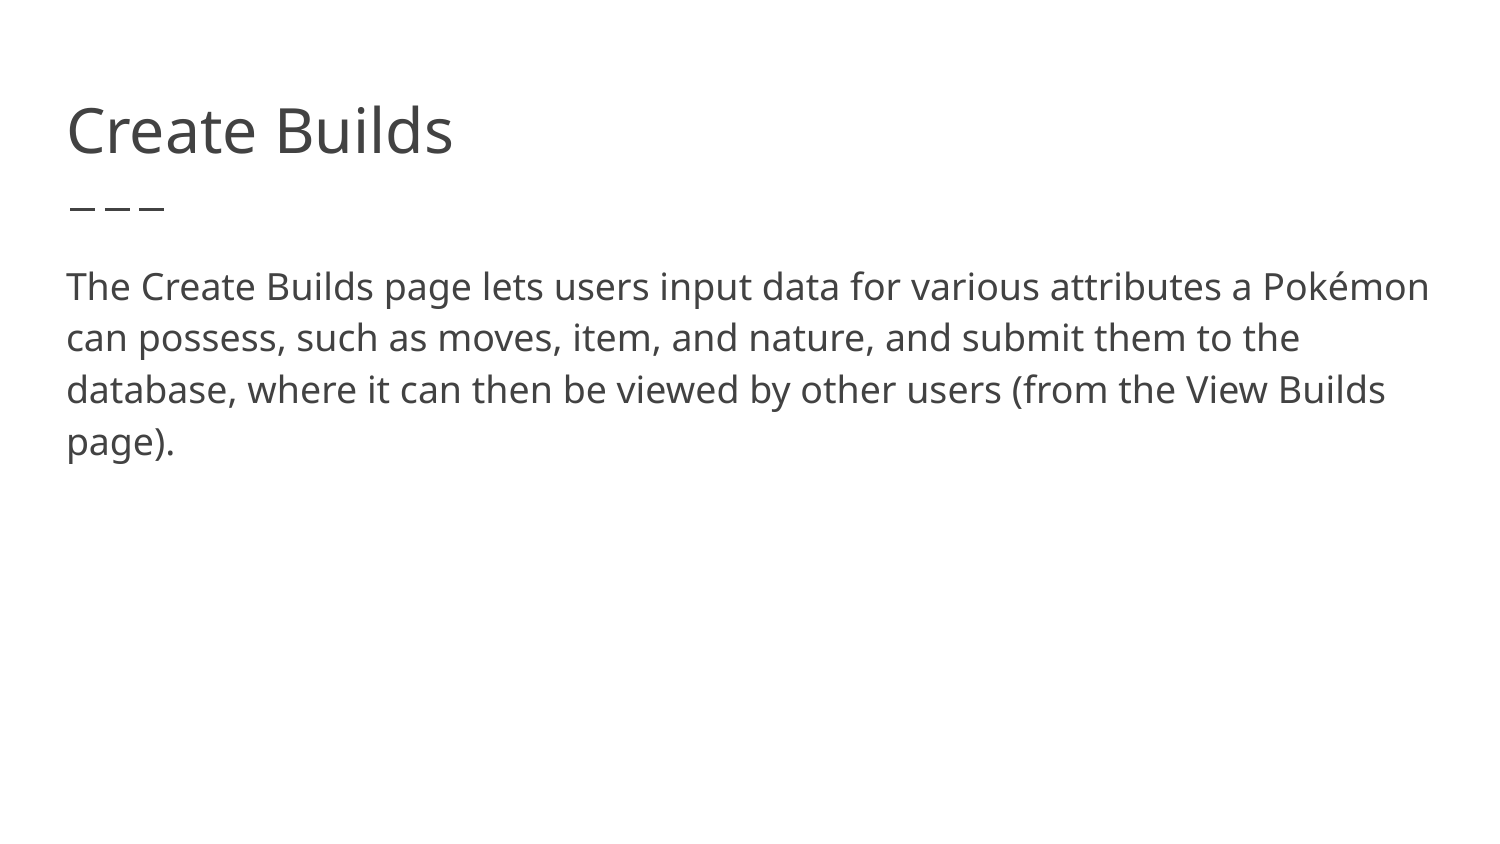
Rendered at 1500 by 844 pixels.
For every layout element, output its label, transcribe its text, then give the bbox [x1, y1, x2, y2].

title Create Builds [51, 61, 1449, 182]
list The Create Builds page lets users input data for various attributes a Pokémon can possess, such as moves, item, and nature, and submit them to the database, where it can then be viewed by other users (from the View Builds page). [51, 240, 1449, 750]
